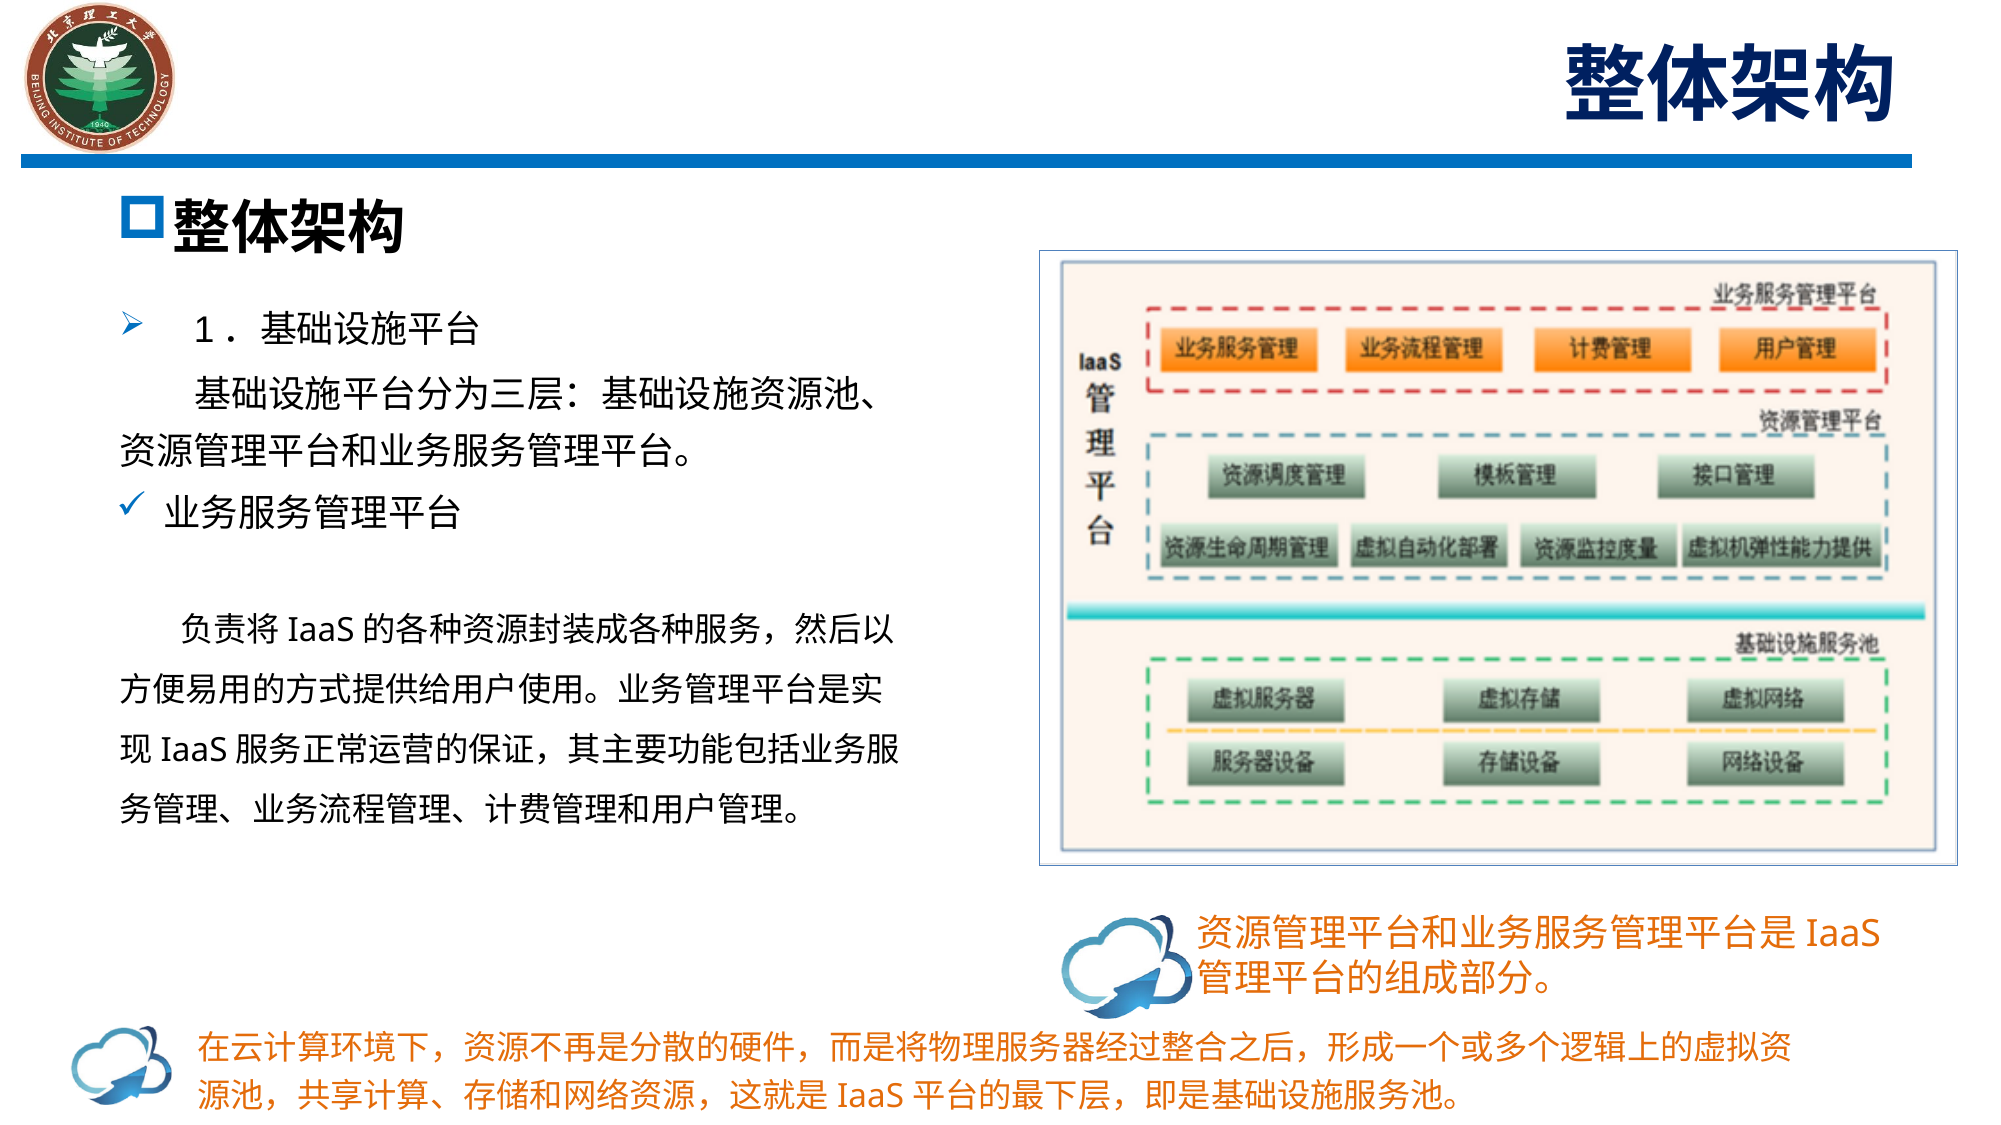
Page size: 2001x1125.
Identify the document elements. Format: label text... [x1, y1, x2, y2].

text_box 资源管理平台和业务服务管理平台是IaaS管理平台的组成部分。 [1182, 901, 1926, 1007]
picture [21, 0, 178, 156]
text_box [21, 154, 1912, 168]
text_box 整体架构 [101, 182, 421, 268]
text_box 整体架构 [962, 51, 1912, 139]
text_box 在云计算环境下，资源不再是分散的硬件，而是将物理服务器经过整合之后，形成一个或多个逻辑上的虚拟资源池，共享计算、存储和网络资源，这就是IaaS平台的最下层，即是基础设施服务池。 [177, 1008, 1847, 1125]
picture [61, 1025, 178, 1105]
text_box 负责将IaaS的各种资源封装成各种服务，然后以方便易用的方式提供给用户使用。业务管理平台是实现IaaS服务正常运营的保证，其主要功能包括业务服务管理、业务流程管理、计费管理和用户管理。 [99, 578, 925, 869]
picture [1048, 914, 1201, 1019]
picture [1038, 250, 1958, 866]
text_box 1．基础设施平台 基础设施平台分为三层：基础设施资源池、资源管理平台和业务服务管理平台。 [99, 281, 925, 483]
text_box 业务服务管理平台 [101, 482, 478, 542]
